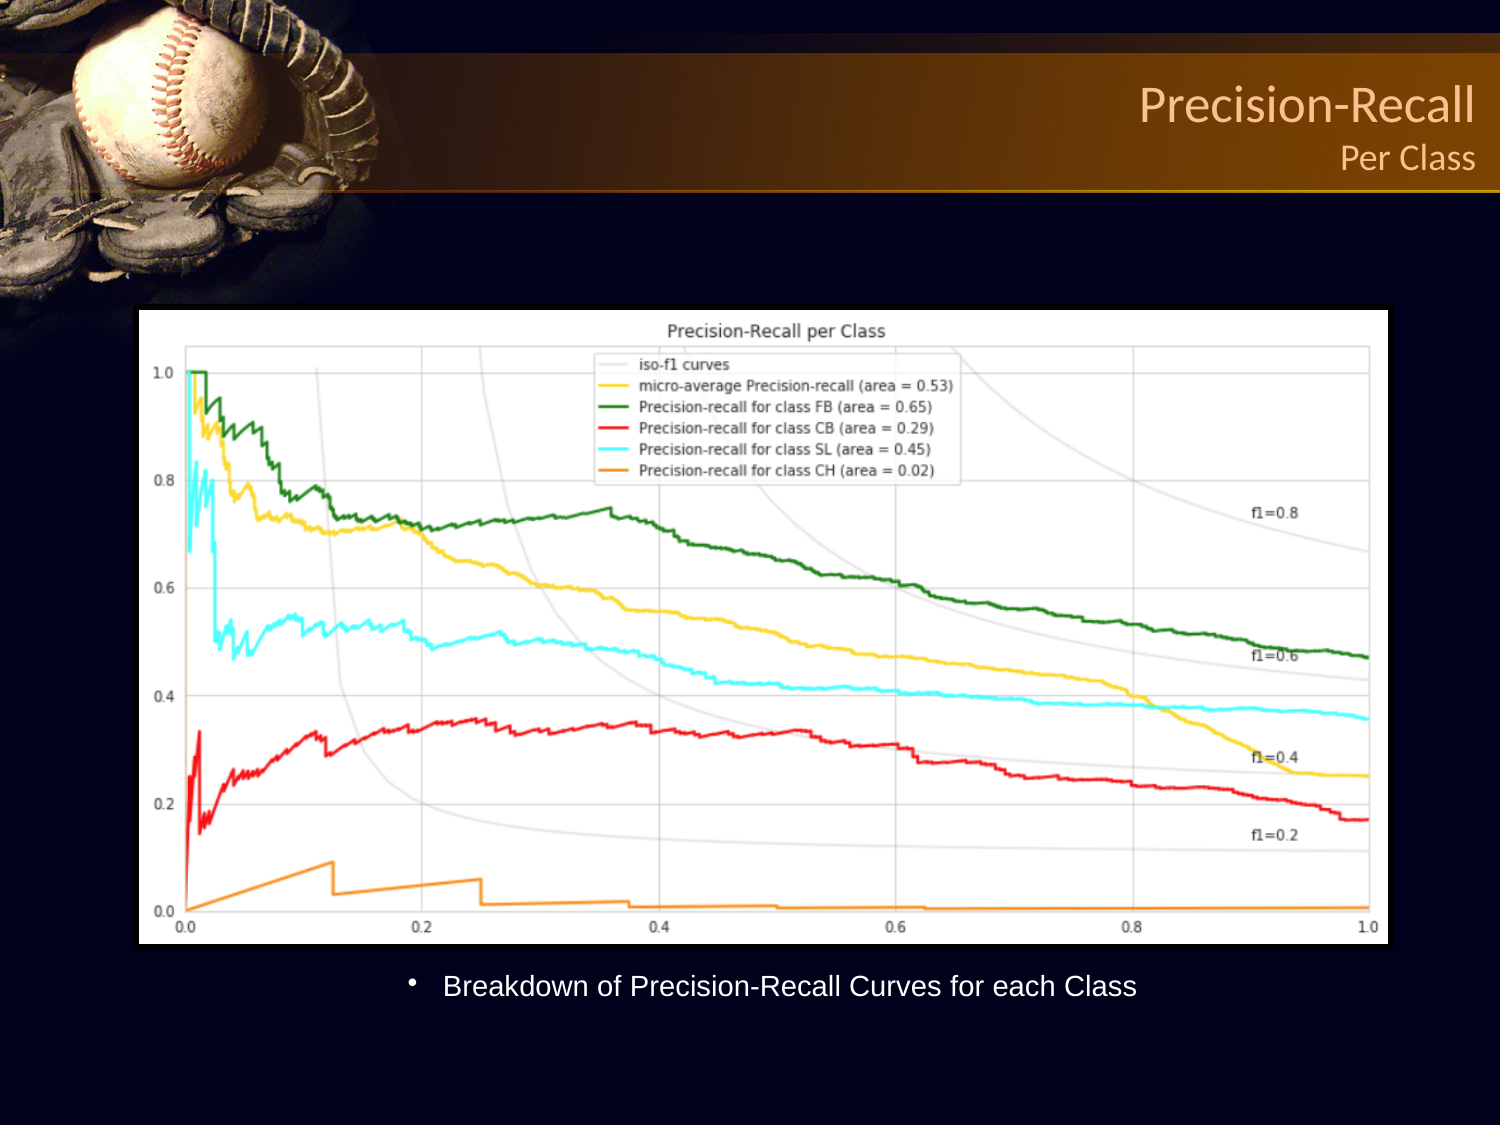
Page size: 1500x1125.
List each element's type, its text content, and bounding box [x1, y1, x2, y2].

picture [0, 0, 1500, 1125]
text_box Breakdown of Precision-Recall Curves for each Class [392, 959, 1158, 1022]
text_box Precision-Recall Per Class [163, 61, 1491, 187]
